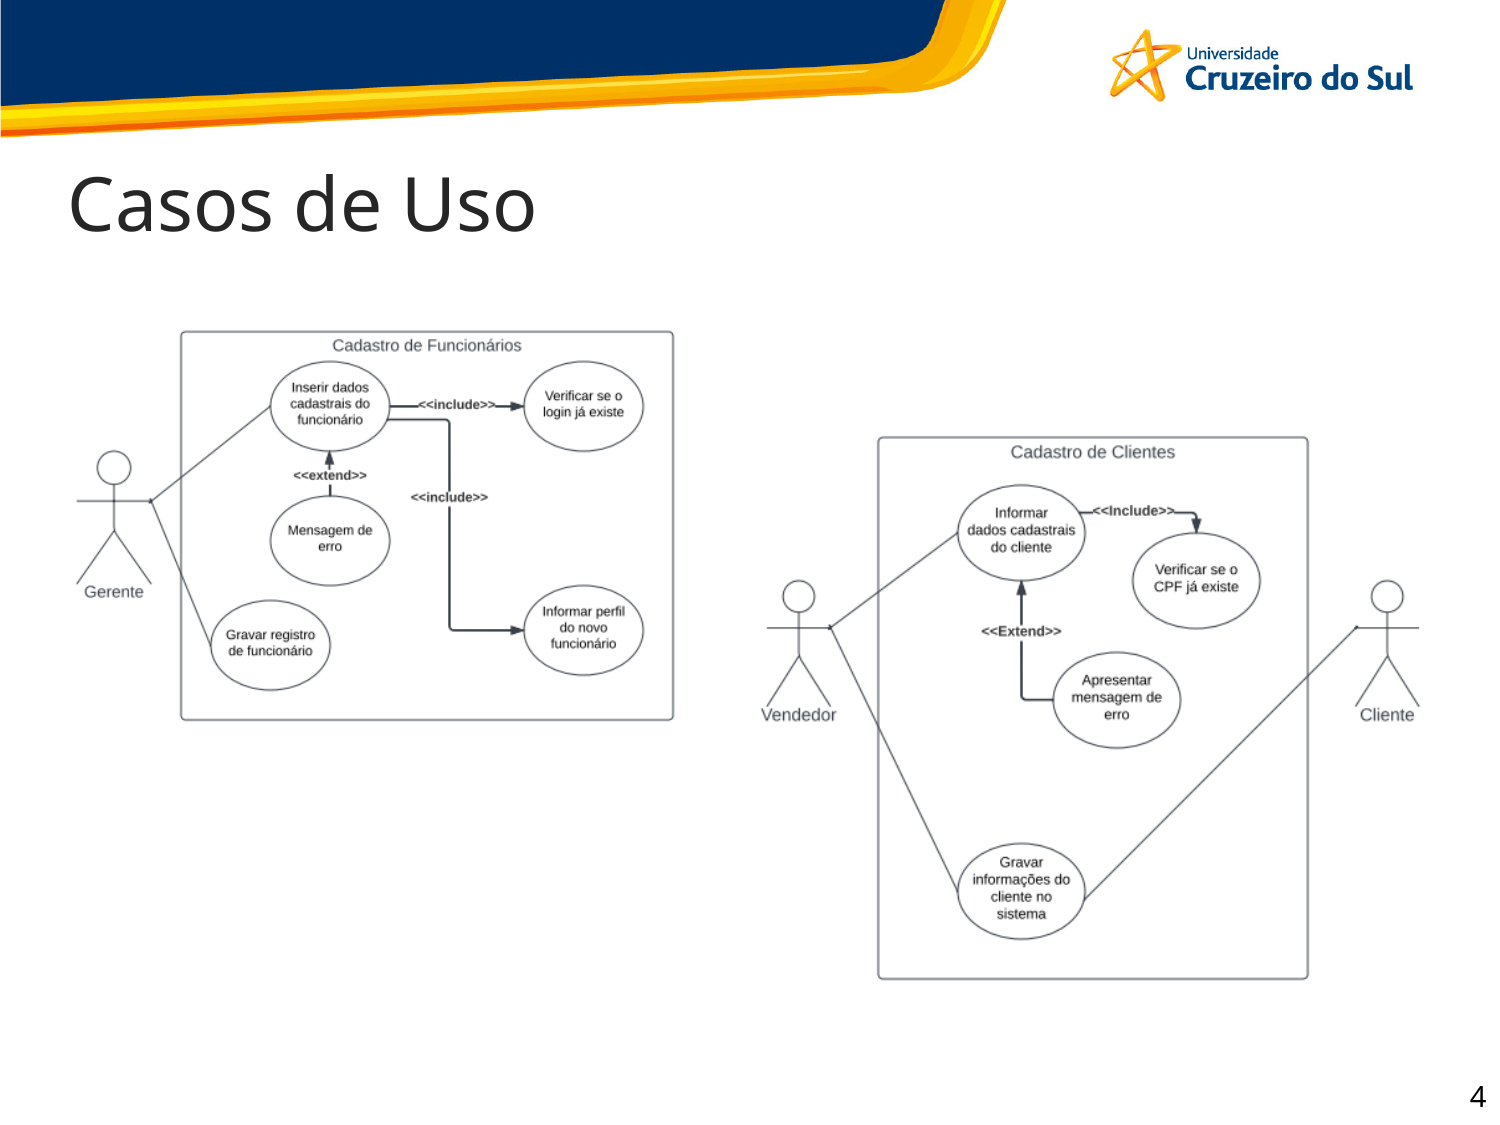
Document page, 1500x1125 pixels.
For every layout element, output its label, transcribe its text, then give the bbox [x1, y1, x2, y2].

picture [730, 415, 1463, 1003]
slide_number 4 [1422, 1070, 1500, 1106]
text_box Casos de Uso [52, 148, 1329, 254]
picture [0, 0, 1500, 138]
picture [52, 302, 703, 735]
